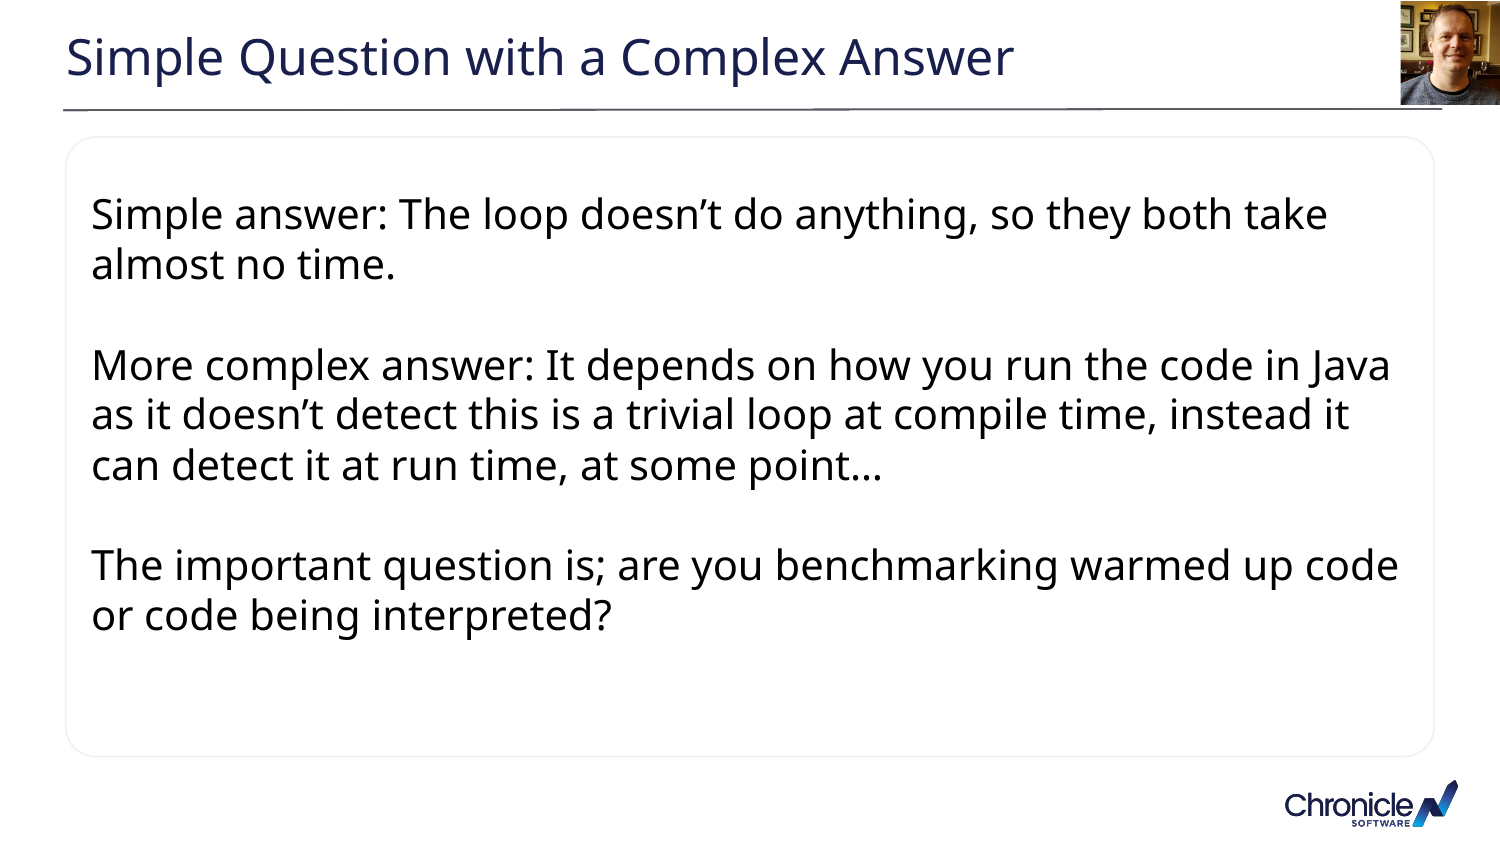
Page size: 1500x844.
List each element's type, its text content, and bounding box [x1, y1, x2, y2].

picture [1285, 779, 1459, 827]
picture [1400, 1, 1500, 105]
text_box [65, 137, 1435, 751]
title Simple Question with a Complex Answer [51, 10, 1395, 105]
title Simple answer: The loop doesn’t do anything, so they both take almost no time. More complex answer: It depends on how you run the code in Java as it doesn’t detect this is a trivial loop at compile time, instead it can detect it at run time, at some point… The important question is; are you benchmarking warmed up code or code being interpreted? [76, 173, 1422, 757]
